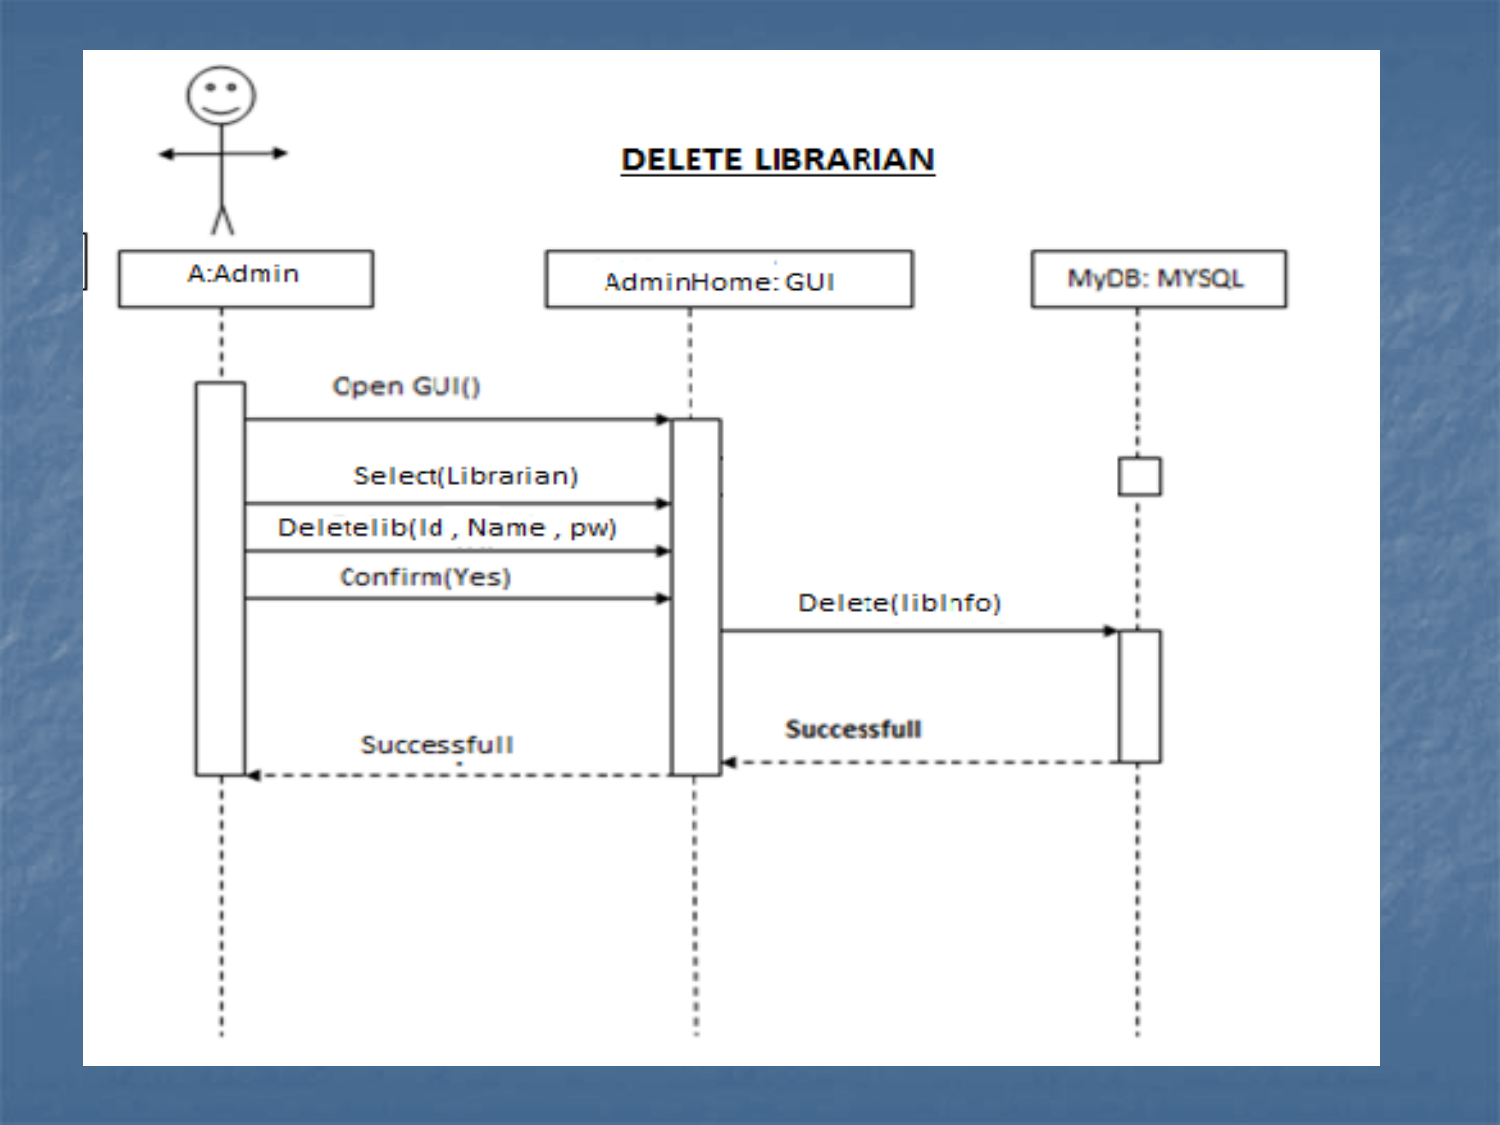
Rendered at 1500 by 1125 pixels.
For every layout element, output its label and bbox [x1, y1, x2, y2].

list [82, 49, 1380, 1066]
